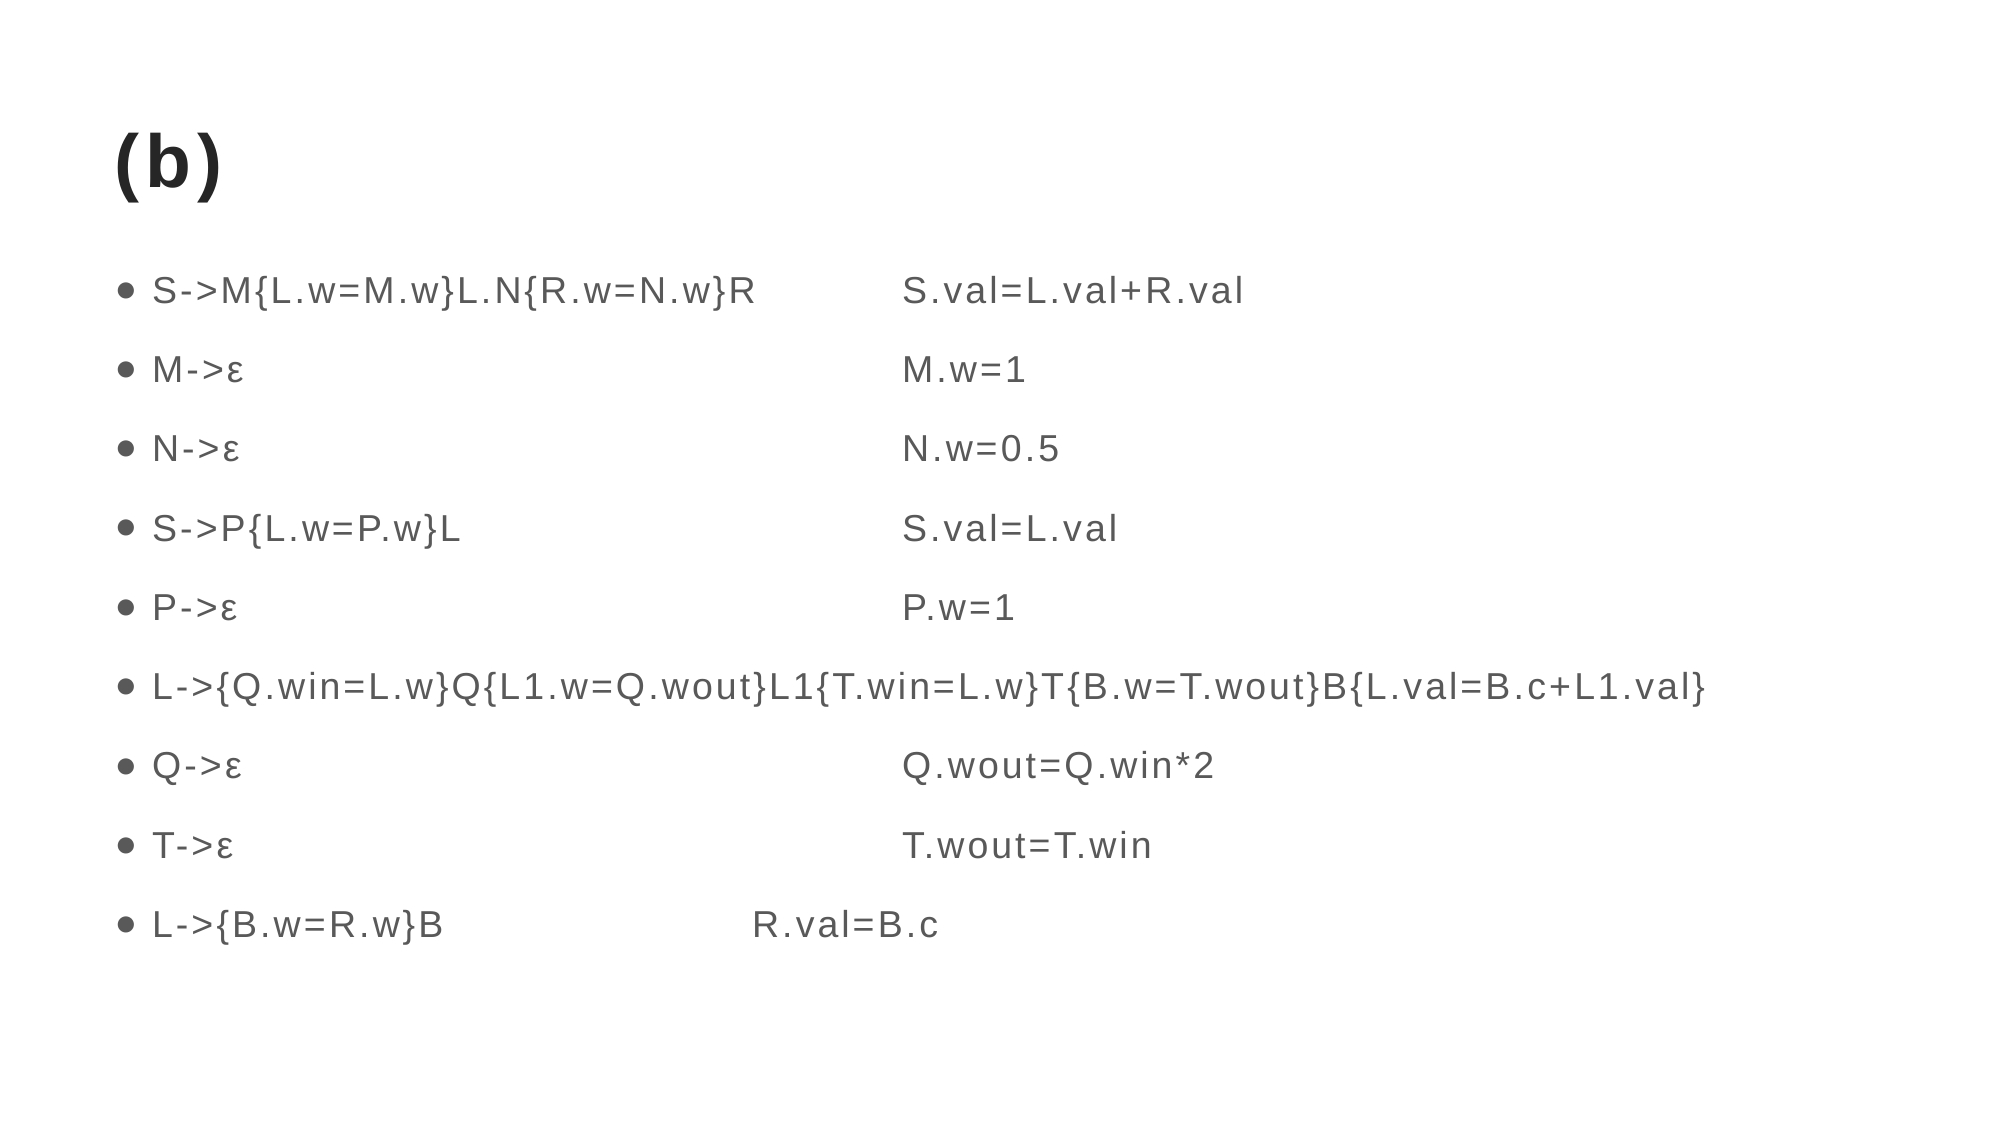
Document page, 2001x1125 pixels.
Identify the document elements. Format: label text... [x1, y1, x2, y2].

list S->M{L.w=M.w}L.N{R.w=N.w}R S.val=L.val+R.val M->ε M.w=1 N->ε N.w=0.5 S->P{L.w=P.w}L S.val=L.val P->ε P.w=1 L->{Q.win=L.w}Q{L1.w=Q.wout}L1{T.win=L.w}T{B.w=T.wout}B{L.val=B.c+L1.val} Q->ε Q.wout=Q.win*2 T->ε T.wout=T.win L->{B.w=R.w}B R.val=B.c [99, 244, 1900, 1026]
title (b) [99, 99, 1900, 216]
